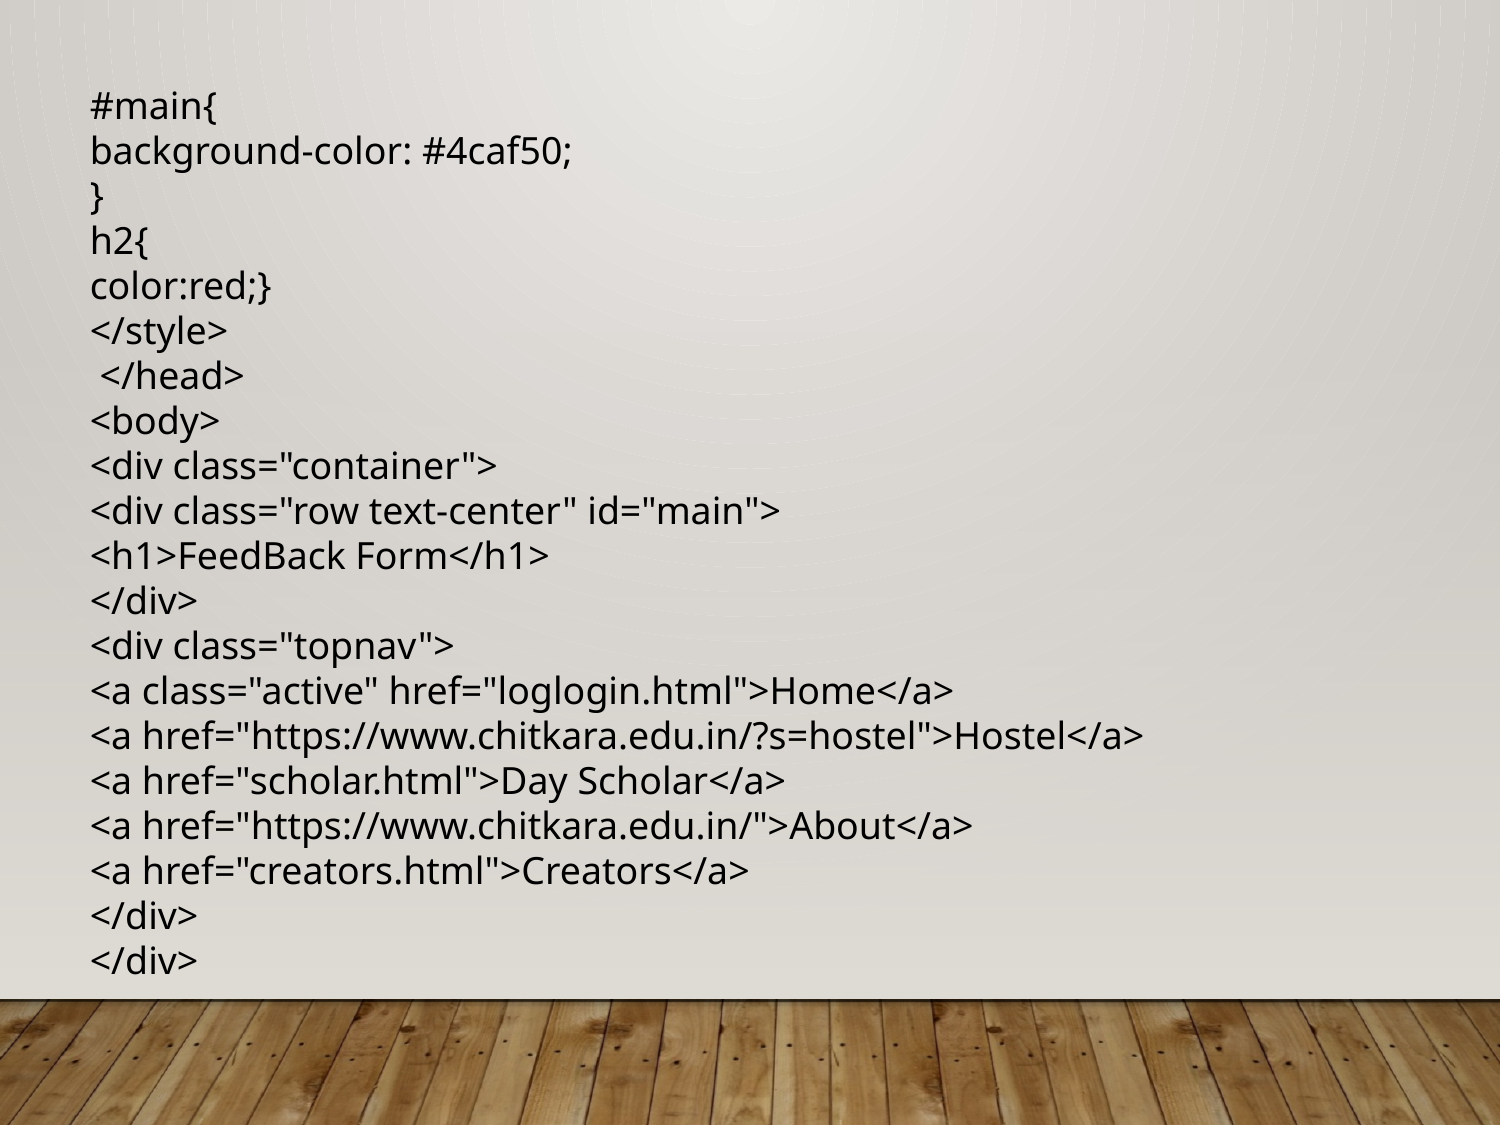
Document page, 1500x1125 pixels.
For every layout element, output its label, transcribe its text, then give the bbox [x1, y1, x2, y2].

picture [0, 999, 1500, 1125]
text_box #main{ background-color: #4caf50; } h2{ color:red;} </style> </head> <body> <div class="container"> <div class="row text-center" id="main"> <h1>FeedBack Form</h1> </div> <div class="topnav"> <a class="active" href="loglogin.html">Home</a> <a href="https://www.chitkara.edu.in/?s=hostel">Hostel</a> <a href="scholar.html">Day Scholar</a> <a href="https://www.chitkara.edu.in/">About</a> <a href="creators.html">Creators</a> </div> </div> [75, 74, 1400, 1035]
